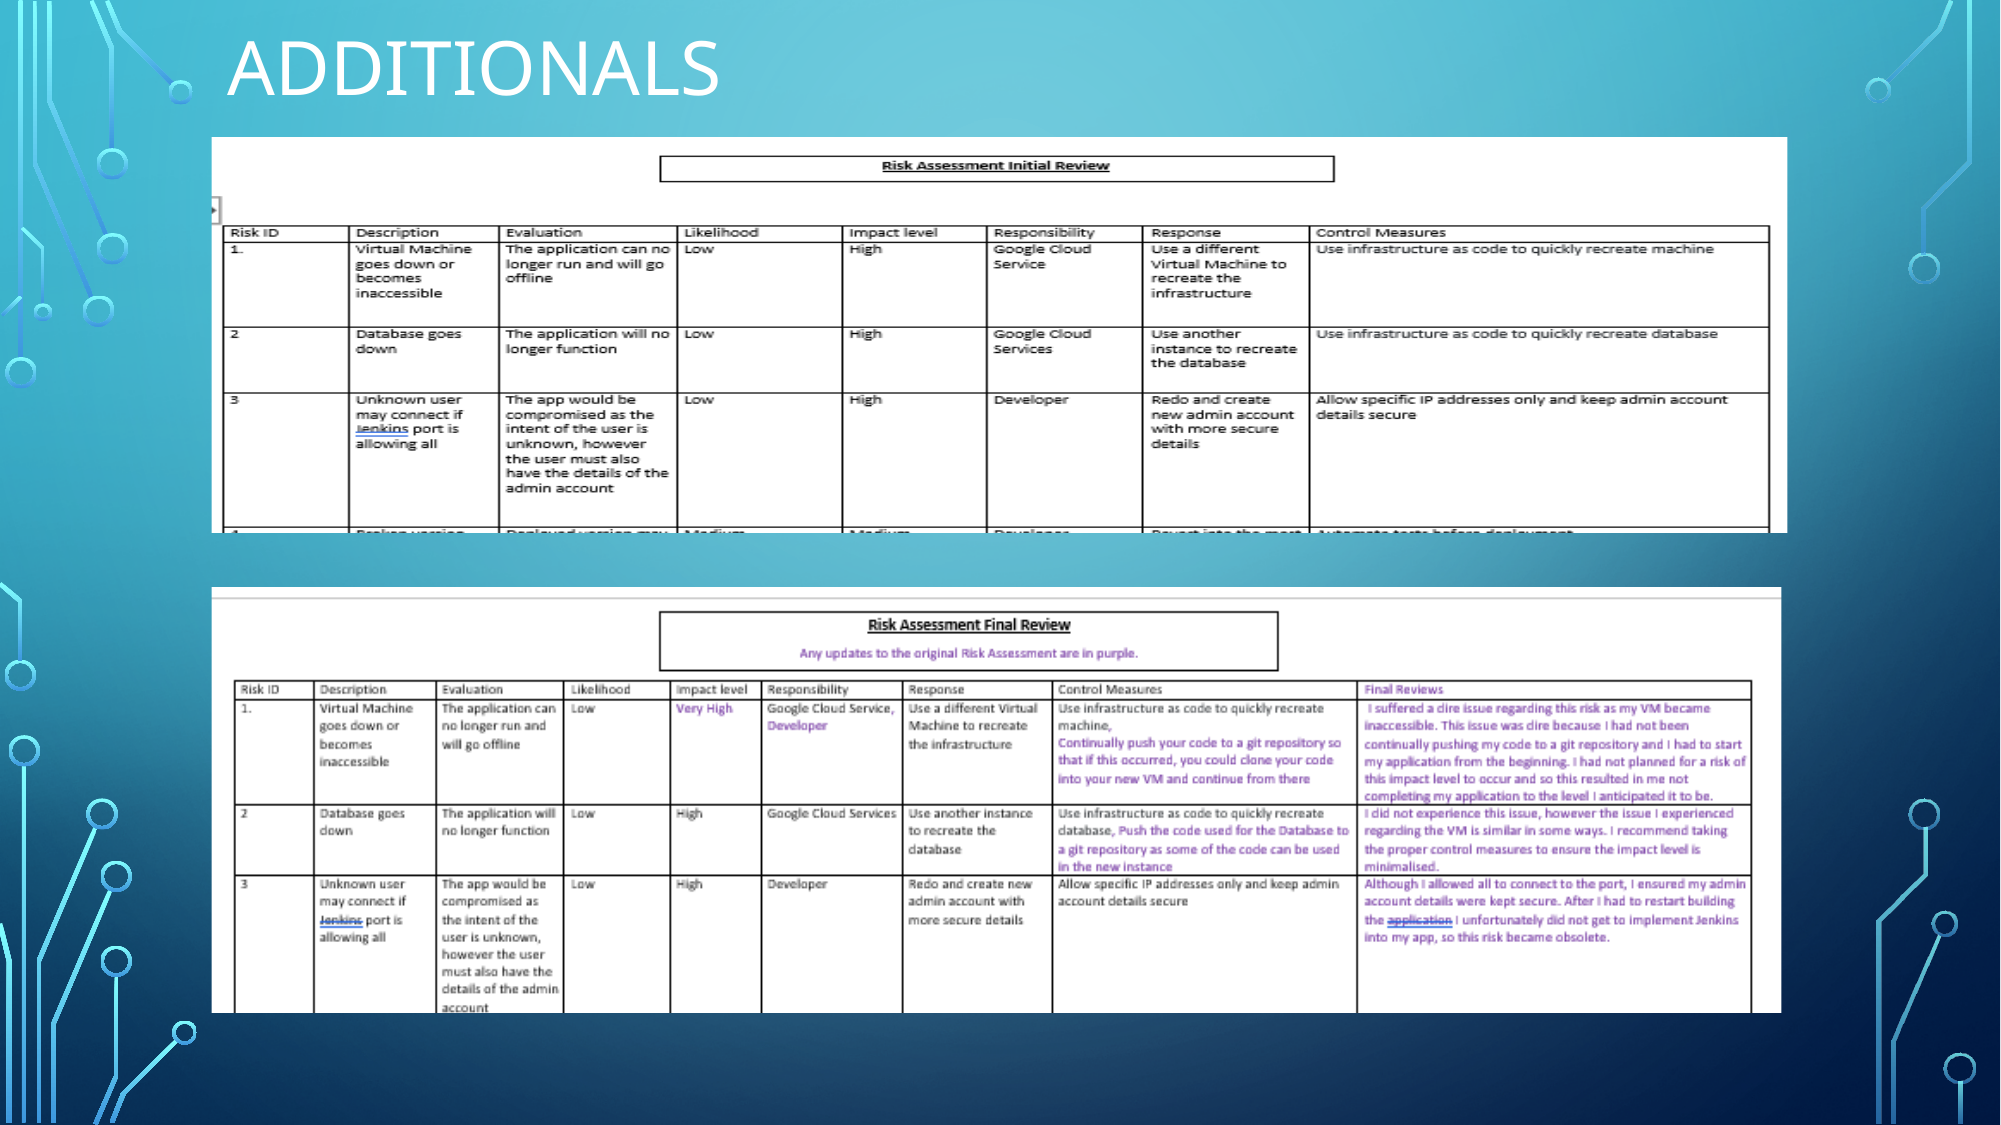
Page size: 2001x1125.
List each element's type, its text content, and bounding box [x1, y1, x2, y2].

picture [211, 137, 1788, 533]
picture [211, 587, 1782, 1013]
title Additionals [212, 0, 1838, 193]
